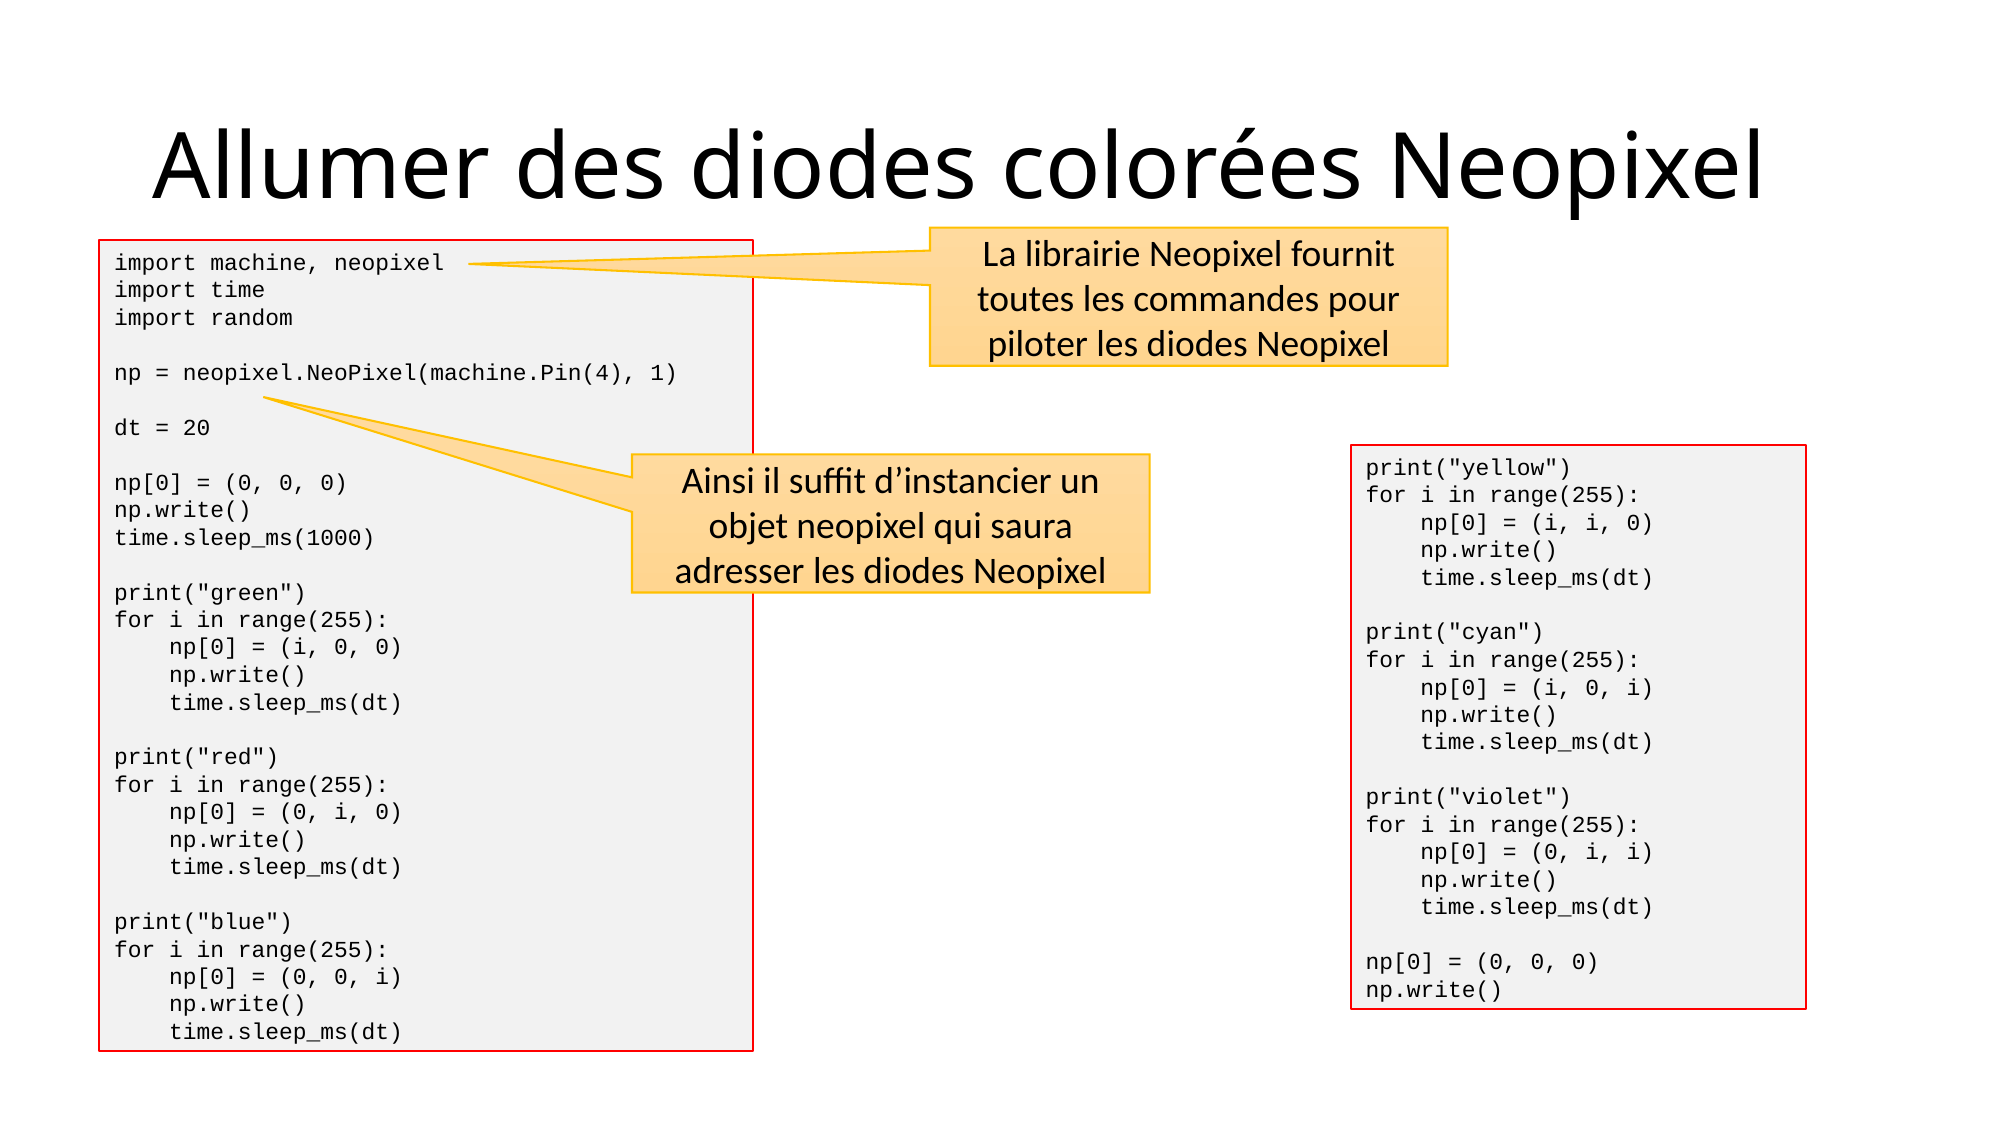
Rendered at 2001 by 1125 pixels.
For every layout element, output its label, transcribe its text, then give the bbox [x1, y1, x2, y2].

title Allumer des diodes colorées Neopixel [137, 59, 1863, 278]
text_box Ainsi il suffit d’instancier un objet neopixel qui saura adresser les diodes Neopixel [263, 396, 1151, 594]
text_box print("yellow") for i in range(255): np[0] = (i, i, 0) np.write() time.sleep_ms(dt) print("cyan") for i in range(255): np[0] = (i, 0, i) np.write() time.sleep_ms(dt) print("violet") for i in range(255): np[0] = (0, i, i) np.write() time.sleep_ms(dt) np[0] = (0, 0, 0) np.write() [1350, 444, 1806, 1009]
text_box La librairie Neopixel fournit toutes les commandes pour piloter les diodes Neopixel [468, 227, 1449, 367]
text_box import machine, neopixel import time import random np = neopixel.NeoPixel(machine.Pin(4), 1) dt = 20 np[0] = (0, 0, 0) np.write() time.sleep_ms(1000) print("green") for i in range(255): np[0] = (i, 0, 0) np.write() time.sleep_ms(dt) print("red") for i in range(255): np[0] = (0, i, 0) np.write() time.sleep_ms(dt) print("blue") for i in range(255): np[0] = (0, 0, i) np.write() time.sleep_ms(dt) [99, 240, 754, 1052]
